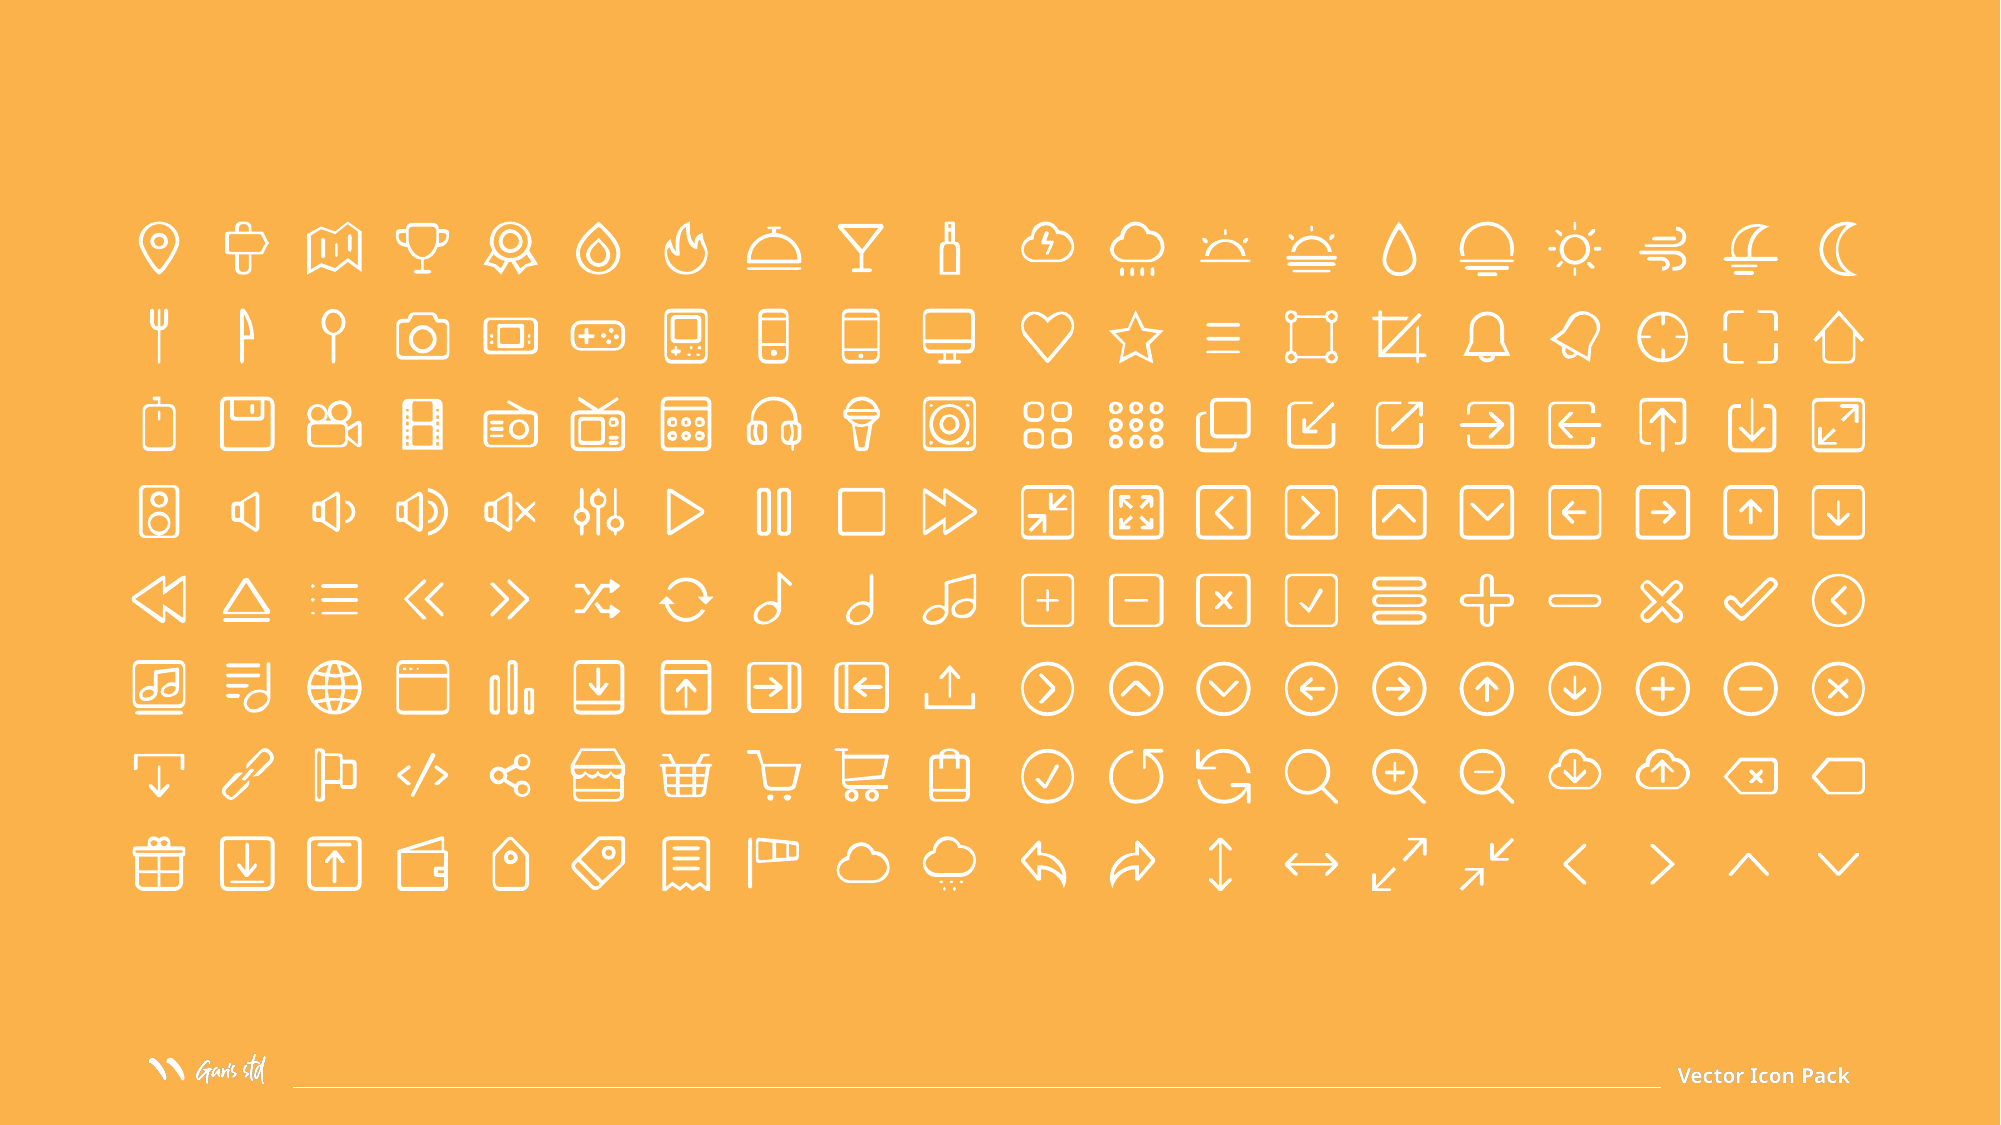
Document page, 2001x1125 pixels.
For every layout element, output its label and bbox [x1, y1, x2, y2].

text_box [131, 221, 1865, 891]
text_box [148, 1053, 1865, 1096]
